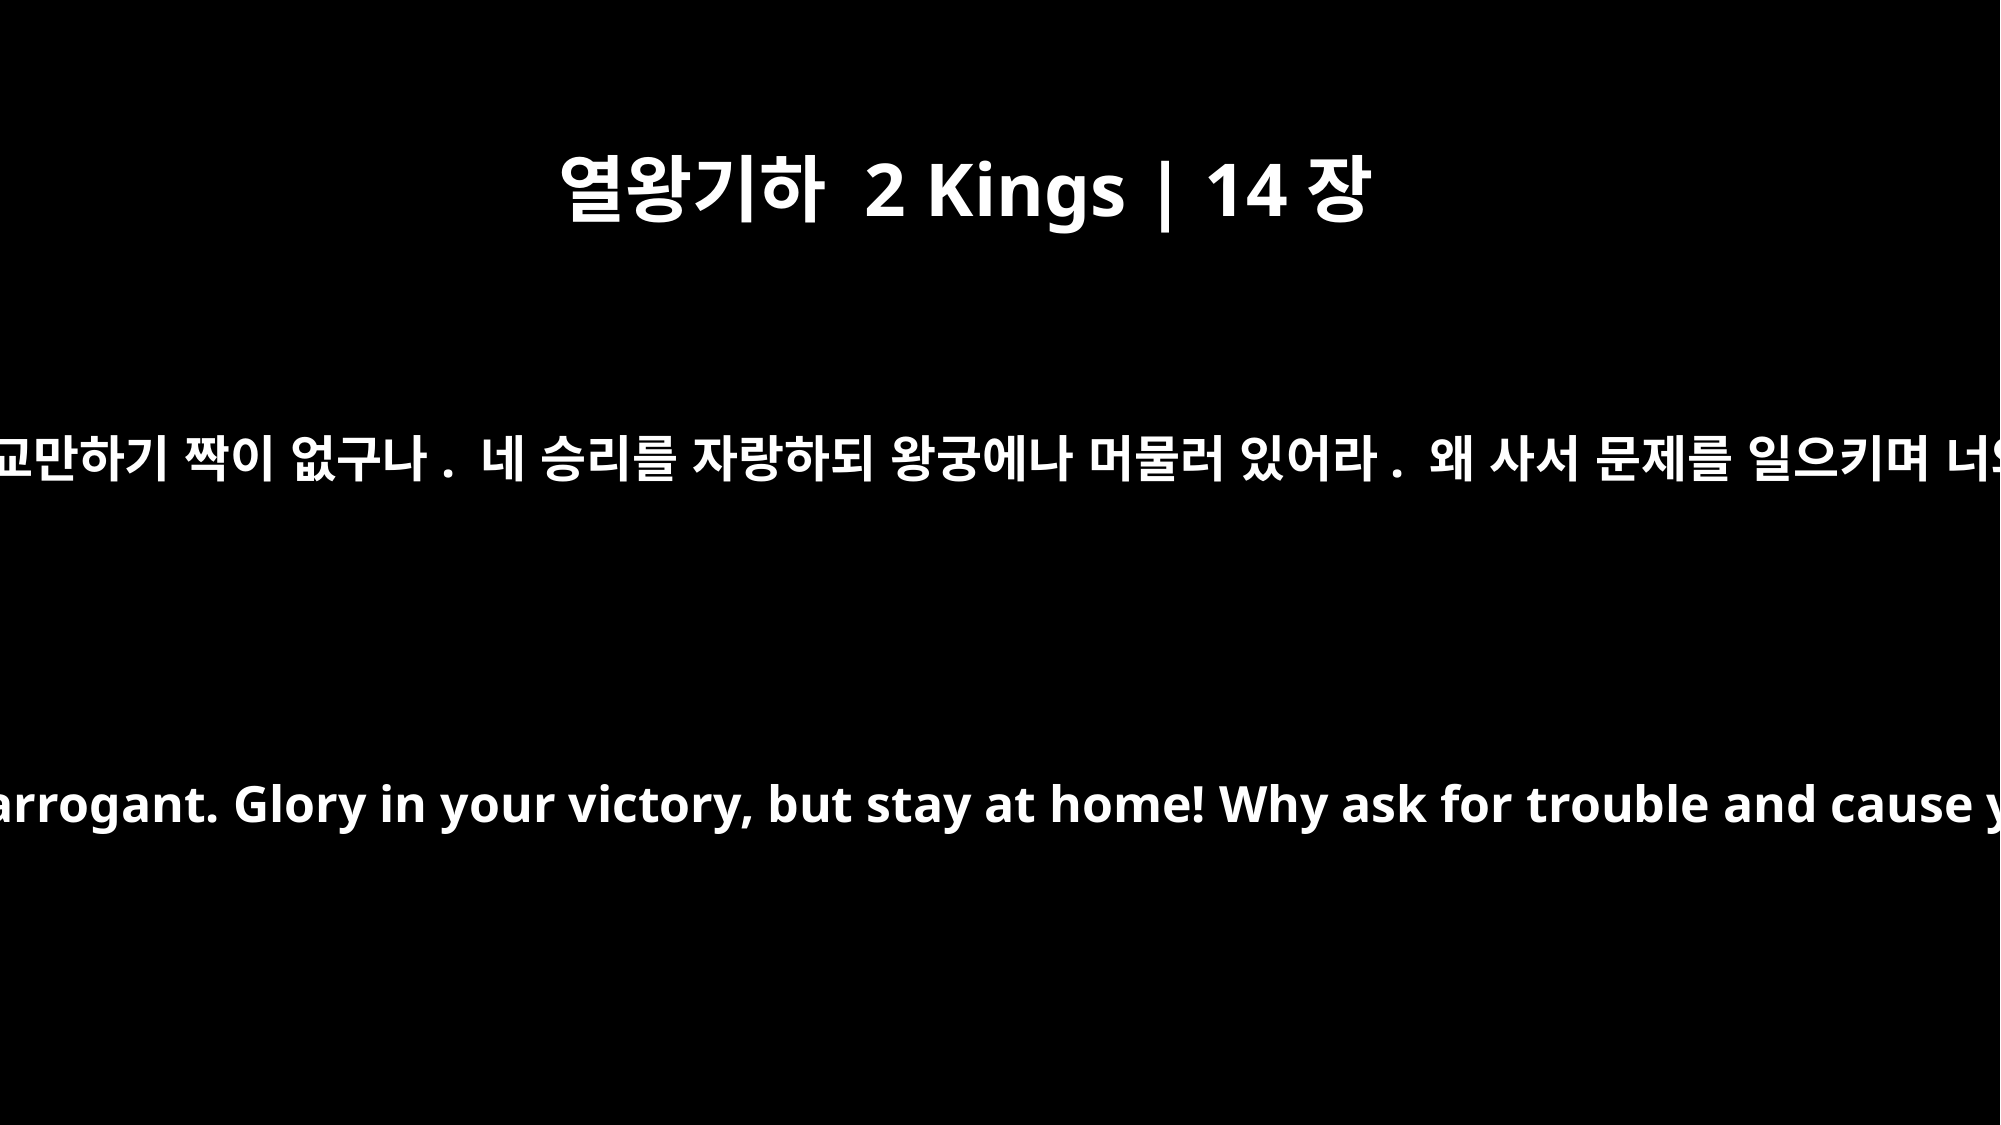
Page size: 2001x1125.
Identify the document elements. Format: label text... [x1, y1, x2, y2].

text_box You have indeed defeated Edom and now you are arrogant. Glory in your victory, but stay at home! Why ask for trouble and cause your own downfall and that of Judah also?" [0, 764, 2000, 840]
text_box 10 네가 에돔을 물리쳤다고 네 마음이 교만하기 짝이 없구나. 네 승리를 자랑하되 왕궁에나 머물러 있어라. 왜 사서 문제를 일으키며 너와 유다의 멸망을 자초하느냐?” [0, 359, 2000, 495]
text_box 열왕기하 2 Kings | 14장 [543, 136, 1389, 239]
